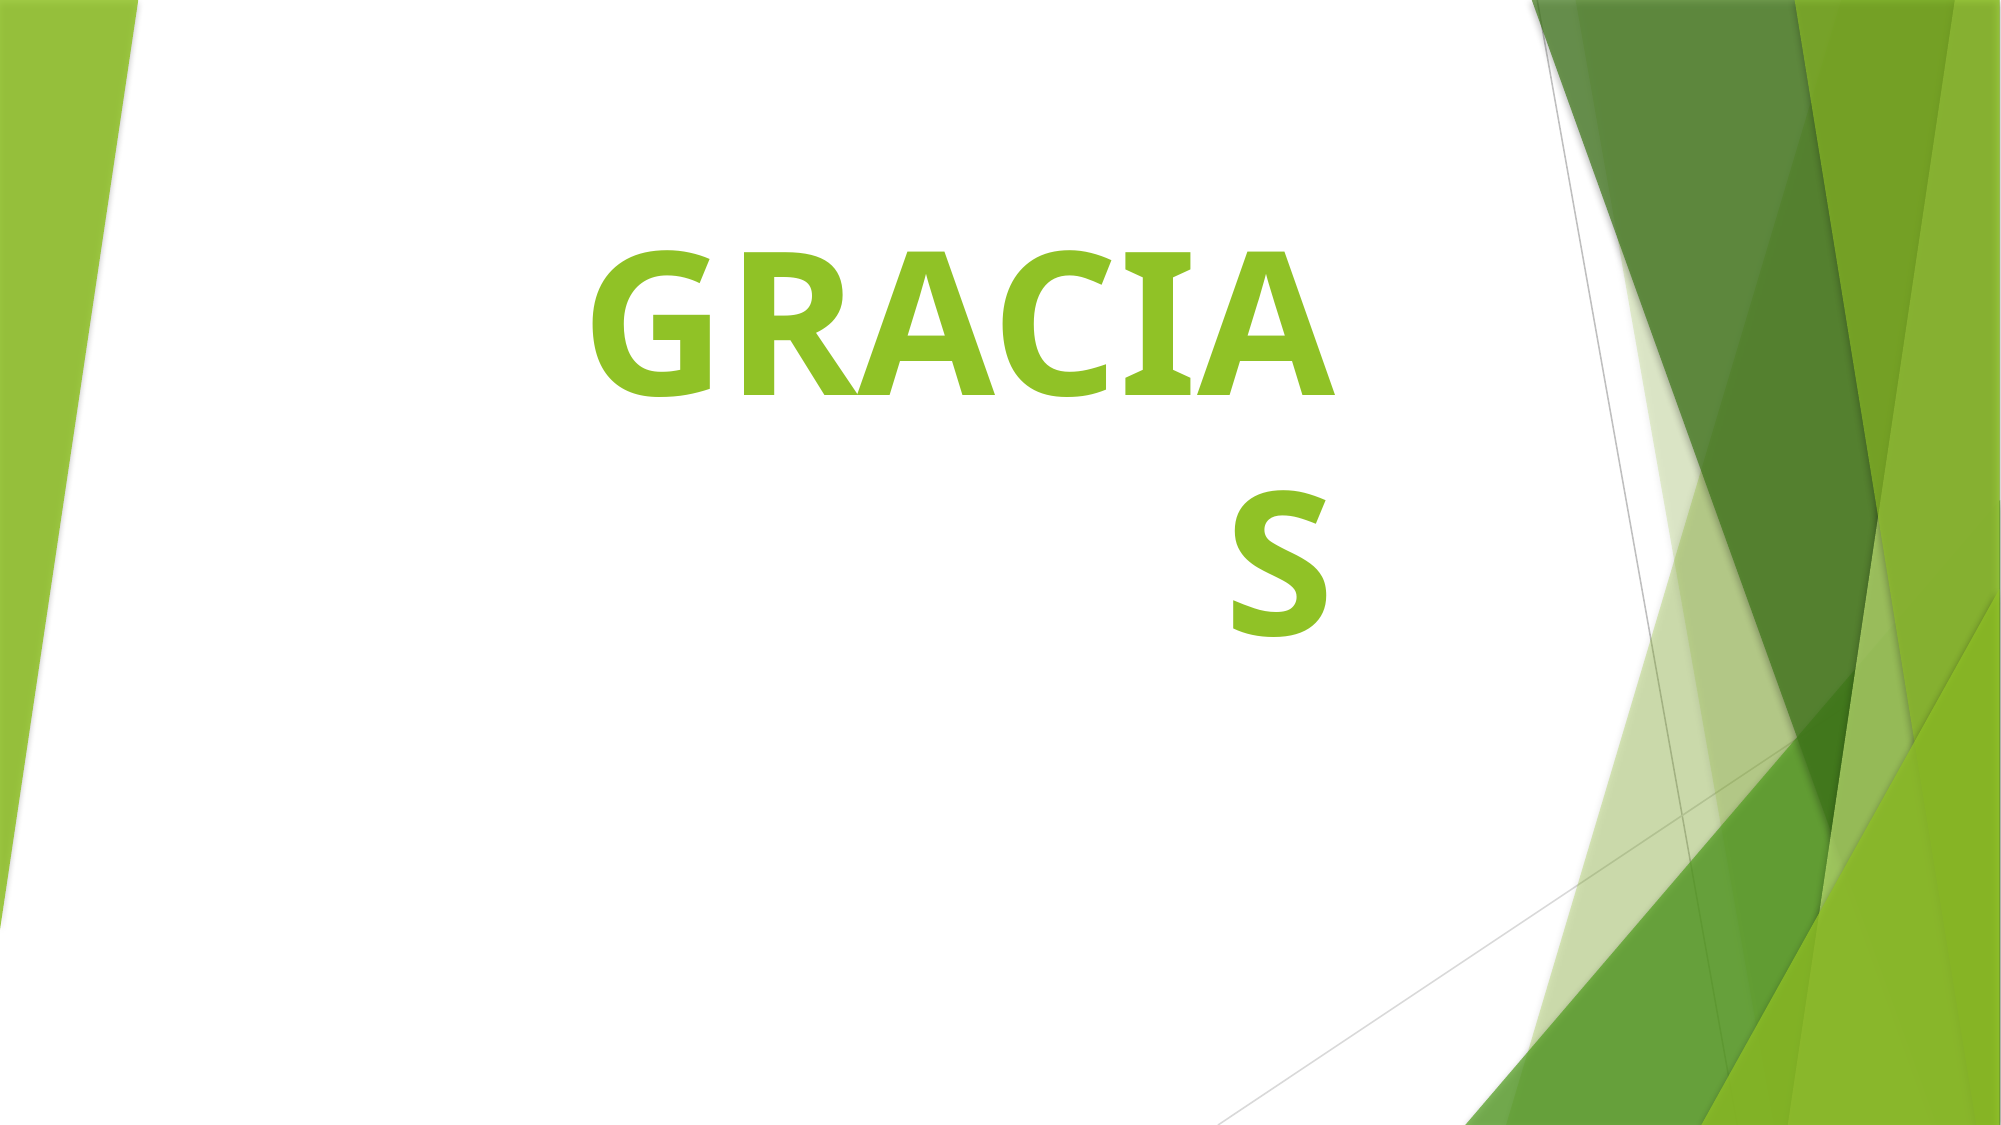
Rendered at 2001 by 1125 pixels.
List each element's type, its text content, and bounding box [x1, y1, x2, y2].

title GRACIAS [498, 413, 1351, 684]
